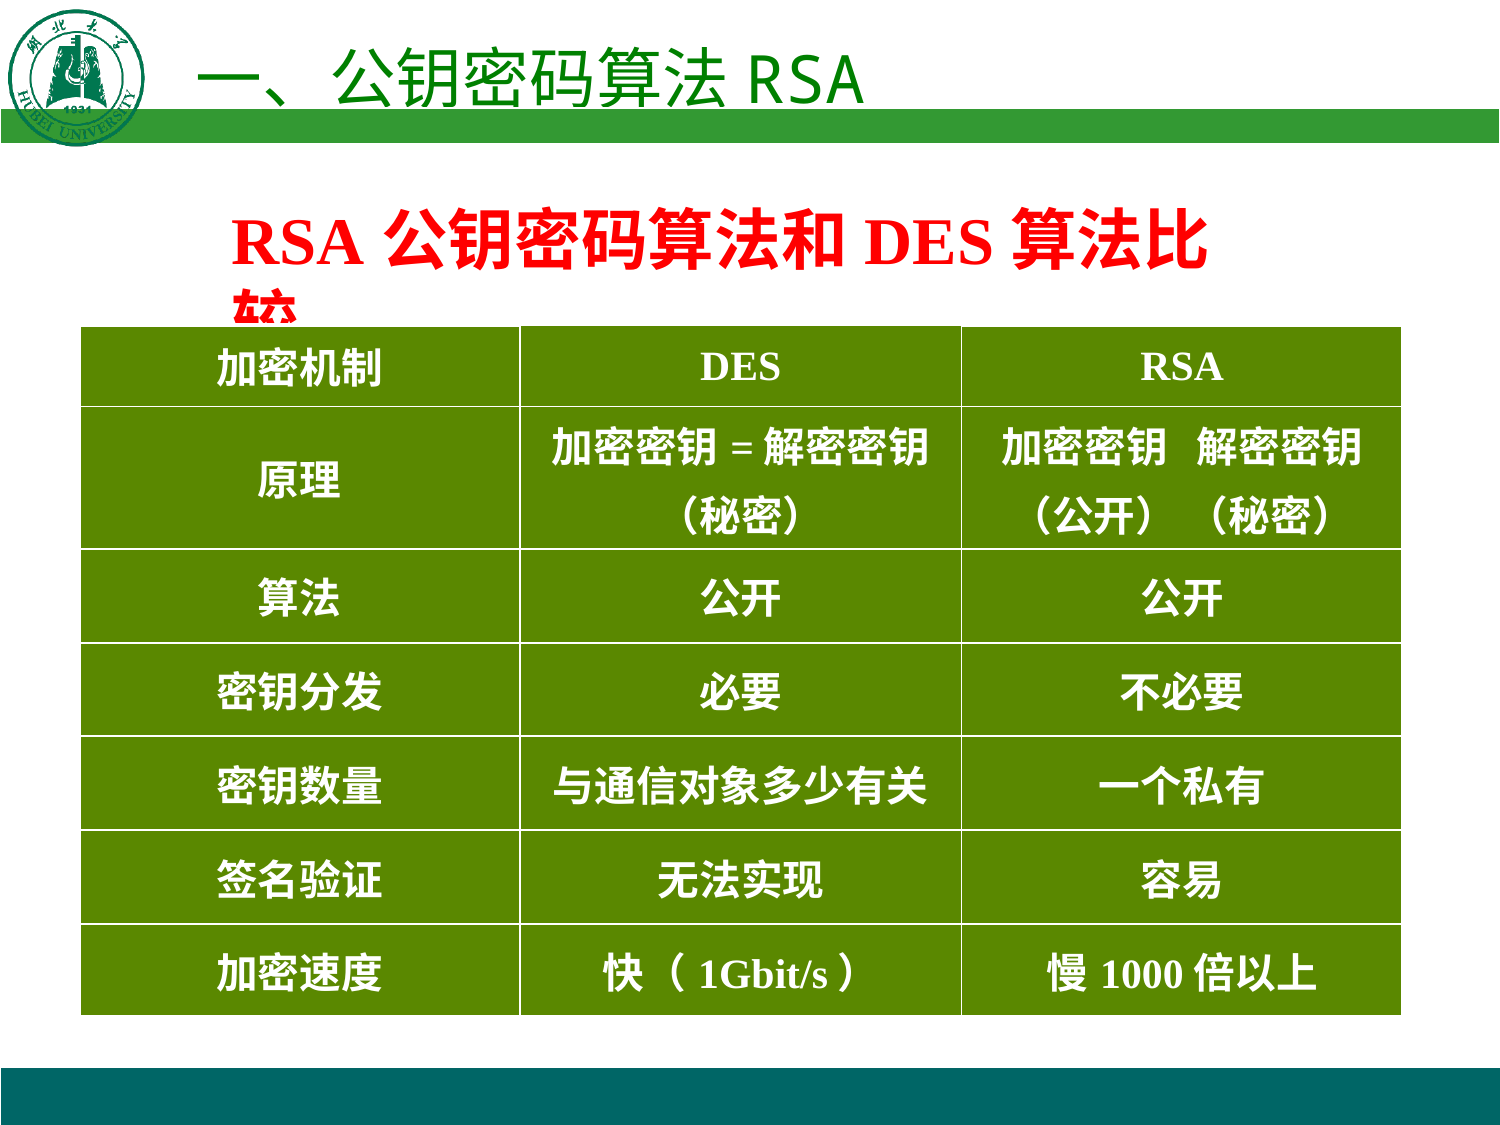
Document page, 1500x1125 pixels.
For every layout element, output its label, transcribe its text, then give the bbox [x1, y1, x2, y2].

table_header RSA [962, 327, 1401, 406]
table_cell 加密速度 [81, 925, 519, 1015]
table_cell 公开 [962, 550, 1401, 642]
table_header 加密机制 [81, 327, 519, 406]
table_cell 无法实现 [521, 831, 961, 923]
table_cell 加密密钥 解密密钥 （公开） （秘密） [962, 407, 1401, 548]
table_cell 与通信对象多少有关 [521, 737, 961, 829]
text_box RSA公钥密码算法和DES算法比较 [216, 190, 1289, 324]
table_cell 快（1Gbit/s） [521, 925, 961, 1015]
table_cell 加密密钥=解密密钥 （秘密） [521, 407, 961, 548]
table_header DES [521, 326, 961, 406]
table_cell 密钥分发 [81, 644, 519, 735]
table_cell 一个私有 [962, 737, 1401, 829]
table_cell 必要 [521, 644, 961, 735]
table_cell 不必要 [962, 644, 1401, 735]
table_cell 算法 [81, 550, 519, 642]
picture [0, 1067, 1500, 1125]
table_cell 容易 [962, 831, 1401, 923]
picture [0, 0, 167, 175]
table_cell 原理 [81, 407, 519, 548]
table_cell 密钥数量 [81, 737, 519, 829]
table_cell 签名验证 [81, 831, 519, 923]
table_cell 公开 [521, 550, 961, 642]
table_cell 慢1000倍以上 [962, 925, 1401, 1015]
